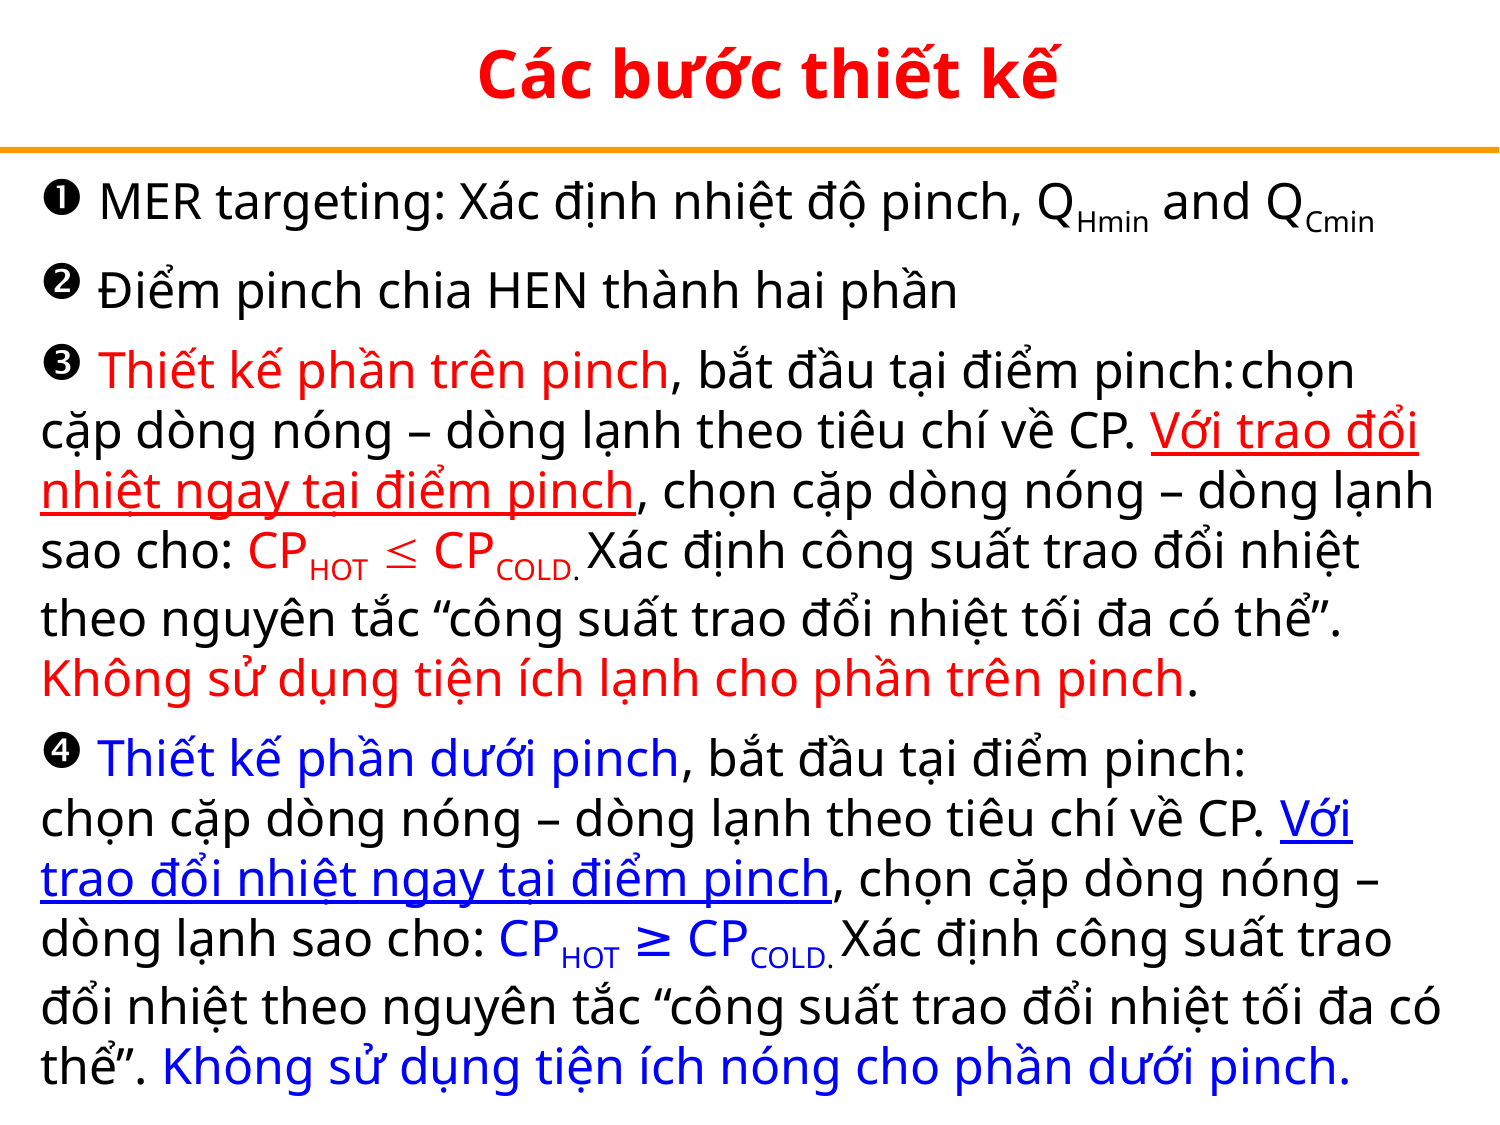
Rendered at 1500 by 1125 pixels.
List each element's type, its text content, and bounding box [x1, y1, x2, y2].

text_box Các bước thiết kế [212, 24, 1325, 120]
text_box MER targeting: Xác định nhiệt độ pinch, QHmin and QCmin Điểm pinch chia HEN thành hai phần Thiết kế phần trên pinch, bắt đầu tại điểm pinch: chọn cặp dòng nóng – dòng lạnh theo tiêu chí về CP. Với trao đổi nhiệt ngay tại điểm pinch, chọn cặp dòng nóng – dòng lạnh sao cho: CPHOT  CPCOLD. Xác định công suất trao đổi nhiệt theo nguyên tắc “công suất trao đổi nhiệt tối đa có thể”. Không sử dụng tiện ích lạnh cho phần trên pinch. Thiết kế phần dưới pinch, bắt đầu tại điểm pinch: chọn cặp dòng nóng – dòng lạnh theo tiêu chí về CP. Với trao đổi nhiệt ngay tại điểm pinch, chọn cặp dòng nóng – dòng lạnh sao cho: CPHOT ≥ CPCOLD. Xác định công suất trao đổi nhiệt theo nguyên tắc “công suất trao đổi nhiệt tối đa có thể”. Không sử dụng tiện ích nóng cho phần dưới pinch. [24, 162, 1463, 1100]
